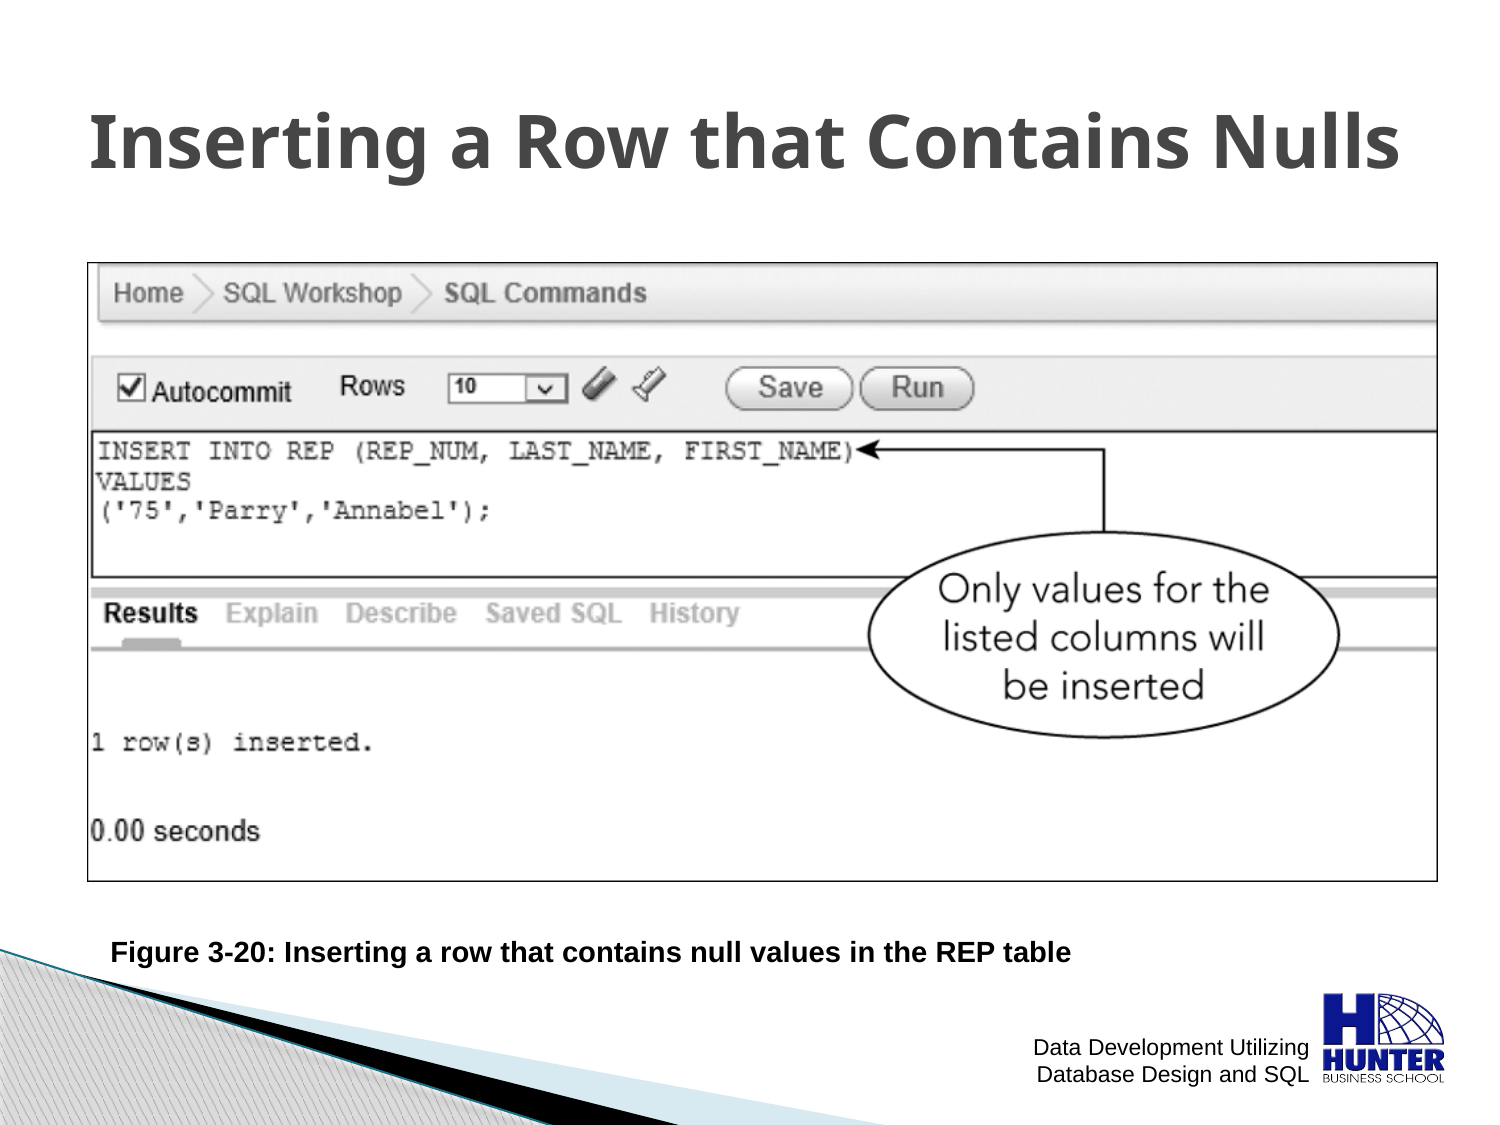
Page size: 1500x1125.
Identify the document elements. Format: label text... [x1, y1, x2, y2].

text_box Figure 3-20: Inserting a row that contains null values in the REP table [95, 926, 1196, 976]
picture [1323, 993, 1445, 1084]
title Inserting a Row that Contains Nulls [75, 45, 1425, 233]
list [87, 262, 1438, 883]
